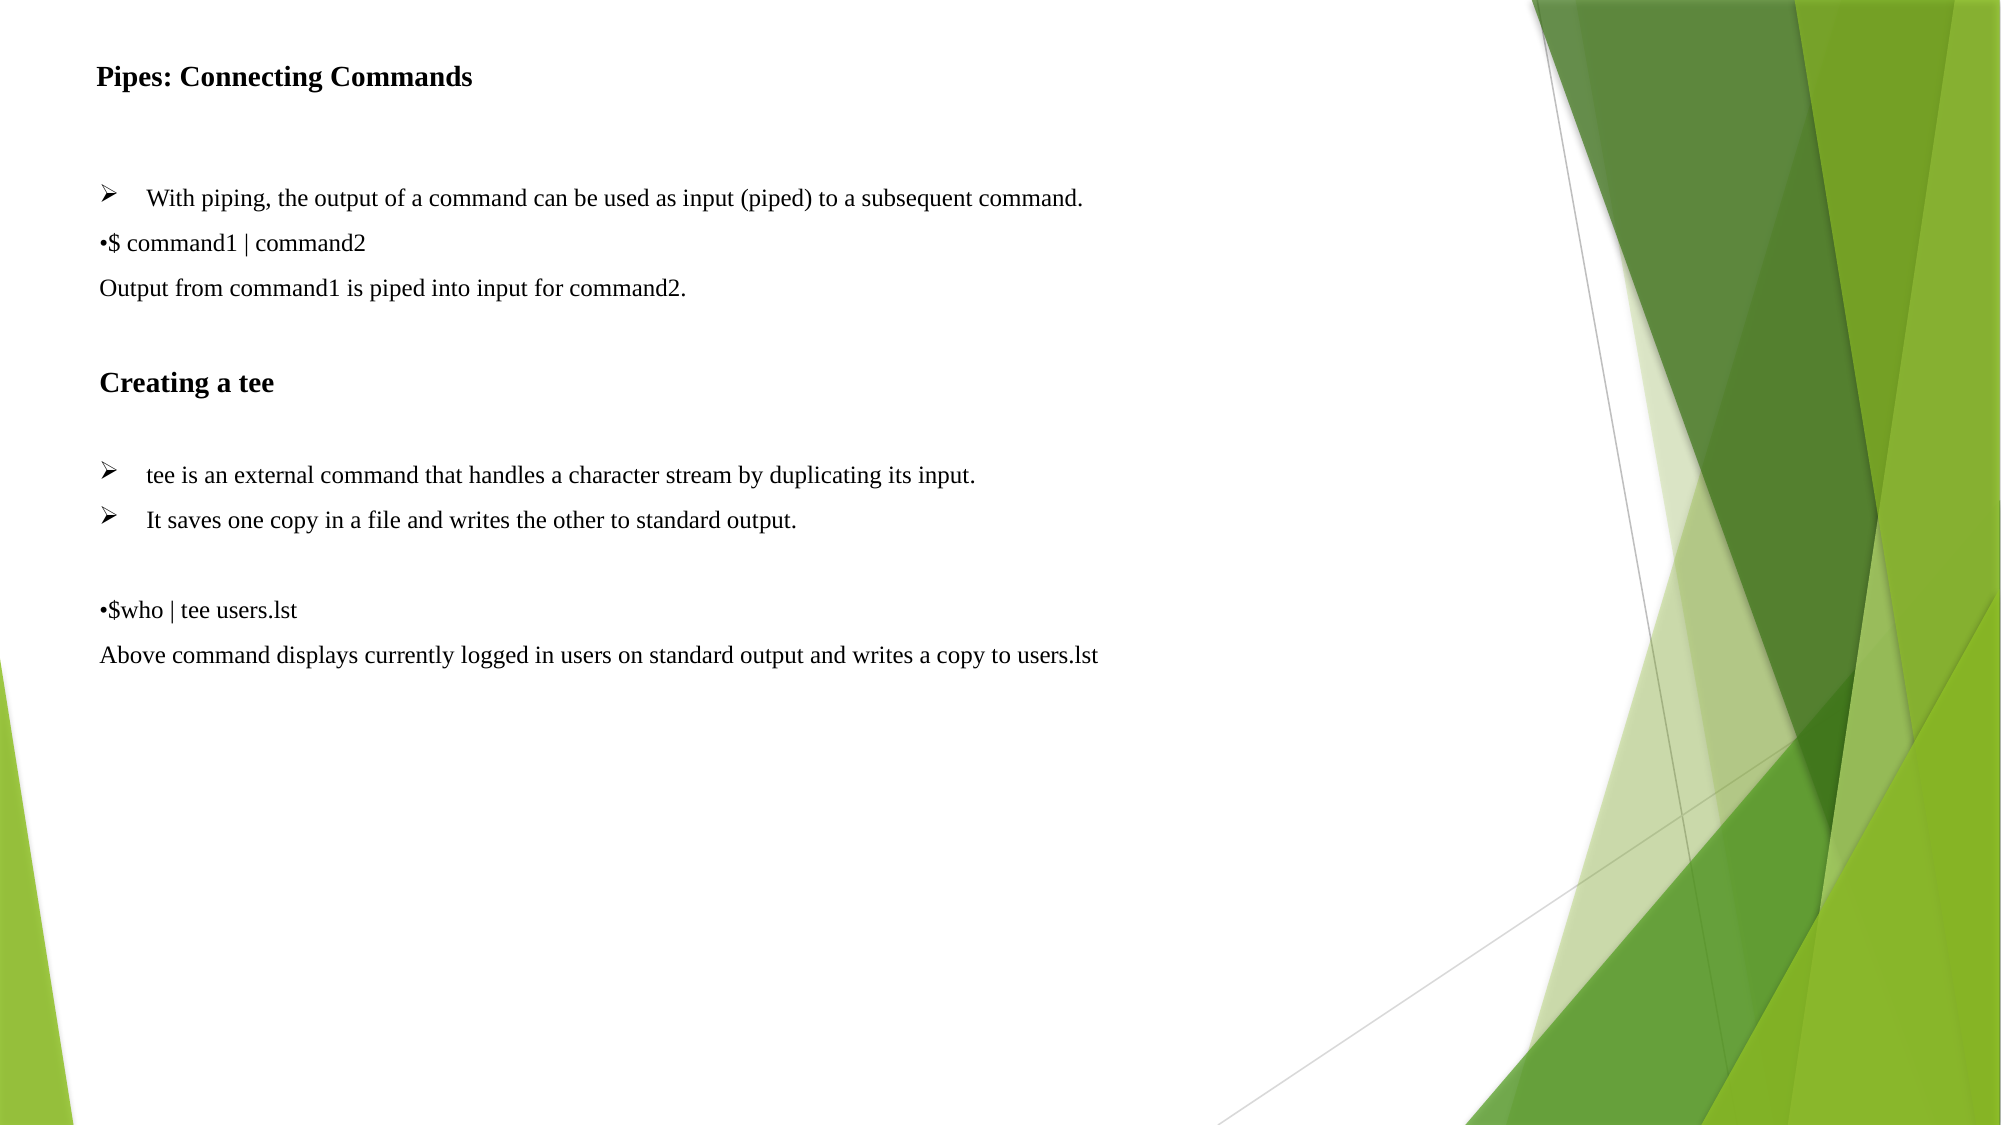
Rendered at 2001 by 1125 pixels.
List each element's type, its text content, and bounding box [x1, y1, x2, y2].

text_box Pipes: Connecting Commands [81, 49, 1294, 135]
text_box With piping, the output of a command can be used as input (piped) to a subsequent command. •$ command1 | command2 Output from command1 is piped into input for command2. Creating a tee tee is an external command that handles a character stream by duplicating its input. It saves one copy in a file and writes the other to standard output. •$who | tee users.lst Above command displays currently logged in users on standard output and writes a copy to users.lst [84, 159, 1757, 721]
